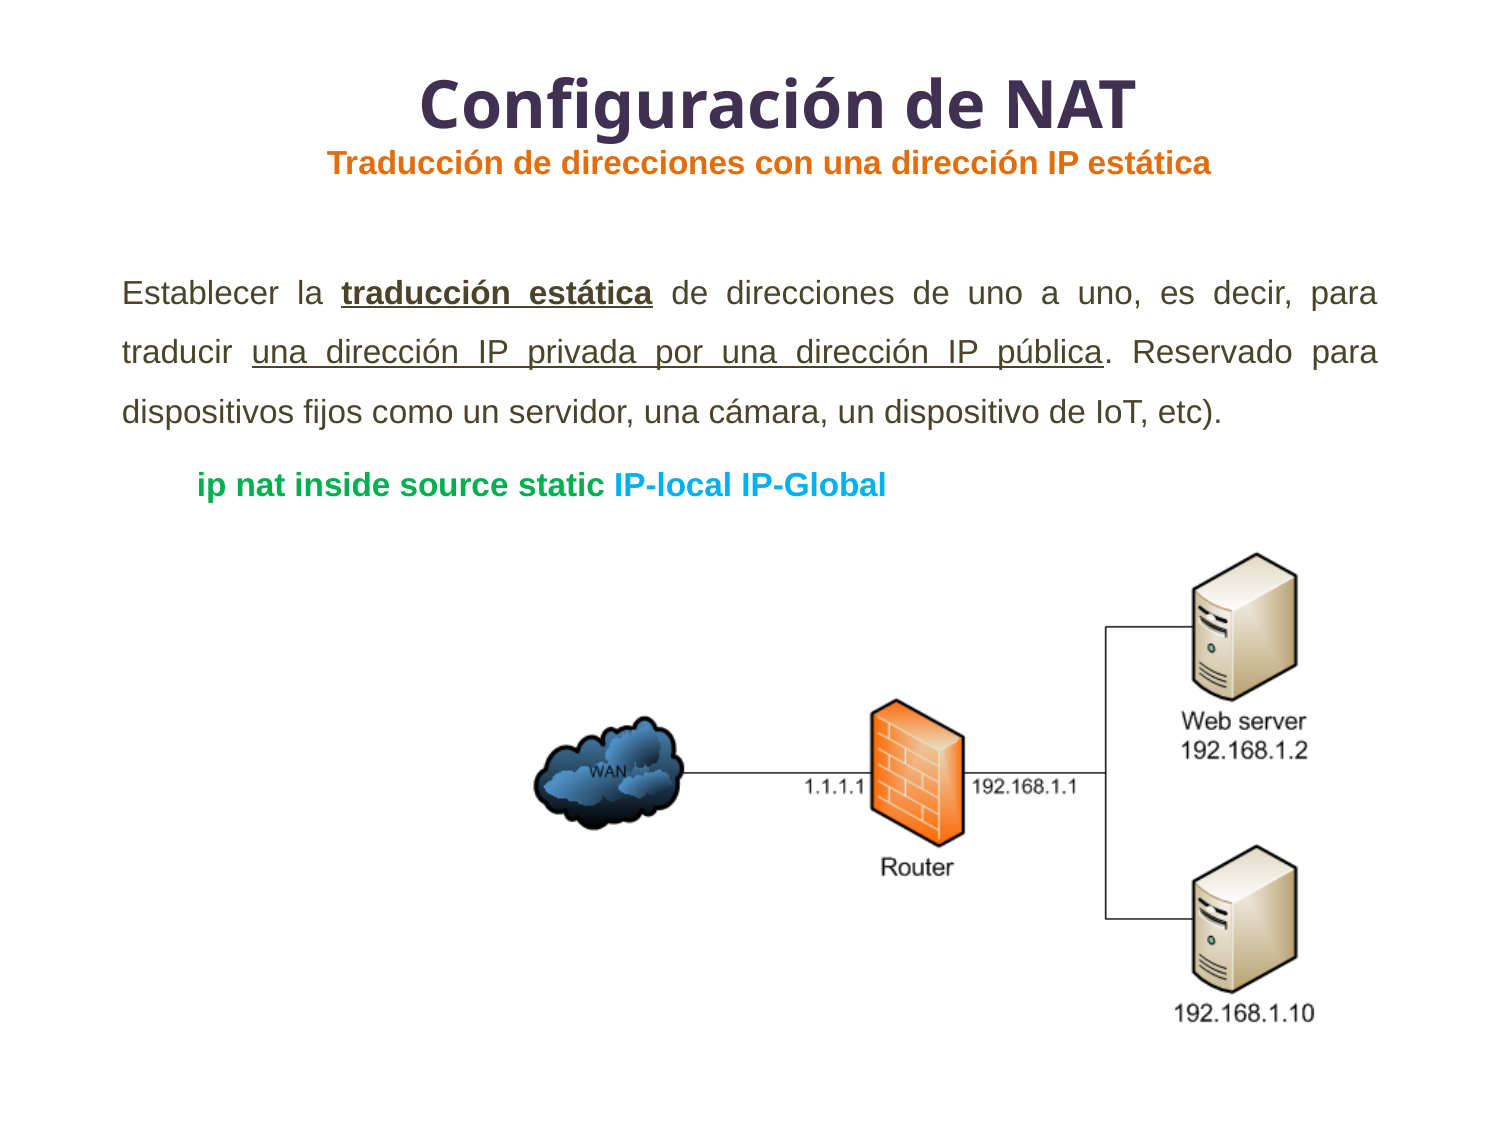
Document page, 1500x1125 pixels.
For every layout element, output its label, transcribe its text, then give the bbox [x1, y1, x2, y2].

text_box Configuración de NAT Traducción de direcciones con una dirección IP estática [40, 27, 1500, 216]
text_box Establecer la traducción estática de direcciones de uno a uno, es decir, para traducir una dirección IP privada por una dirección IP pública. Reservado para dispositivos fijos como un servidor, una cámara, un dispositivo de IoT, etc). ip nat inside source static IP-local IP-Global [107, 243, 1393, 511]
picture [525, 526, 1342, 1048]
